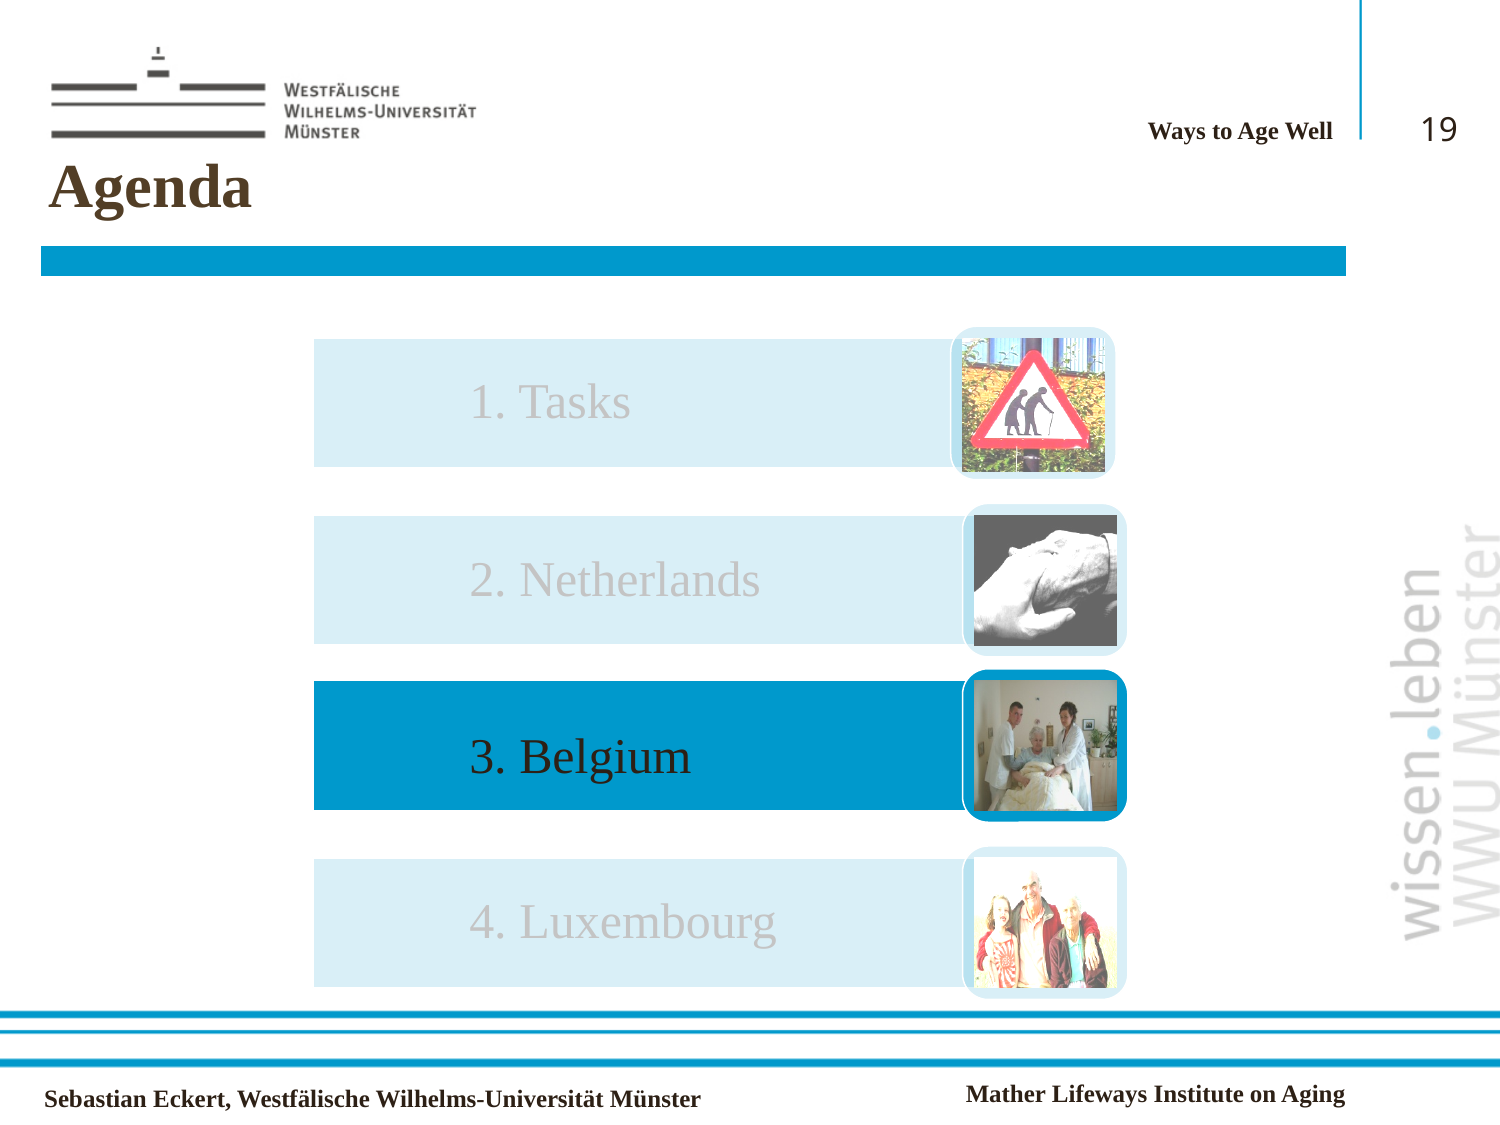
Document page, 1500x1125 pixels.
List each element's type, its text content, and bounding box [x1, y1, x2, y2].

text_box 3. Belgium [454, 715, 904, 791]
text_box [40, 245, 1348, 278]
text_box [975, 996, 1116, 1000]
text_box 1. Tasks [454, 361, 892, 437]
text_box [962, 503, 1128, 657]
text_box [312, 515, 966, 646]
picture [0, 0, 1500, 1011]
text_box [962, 668, 1128, 823]
footer Ways to Age Well [671, 107, 1349, 160]
picture [0, 1018, 1500, 1030]
slide_number 19 [1373, 100, 1474, 162]
title Agenda [33, 140, 1346, 303]
picture [0, 1034, 1500, 1059]
text_box [962, 845, 1128, 995]
text_box [950, 326, 1117, 472]
text_box [312, 857, 966, 988]
picture [0, 1067, 1500, 1125]
text_box 2. Netherlands [454, 538, 880, 614]
text_box [312, 338, 954, 468]
text_box 4. Luxembourg [454, 881, 880, 957]
slide_number Mather Lifeways Institute on Aging [950, 1070, 1389, 1125]
text_box [312, 680, 966, 811]
